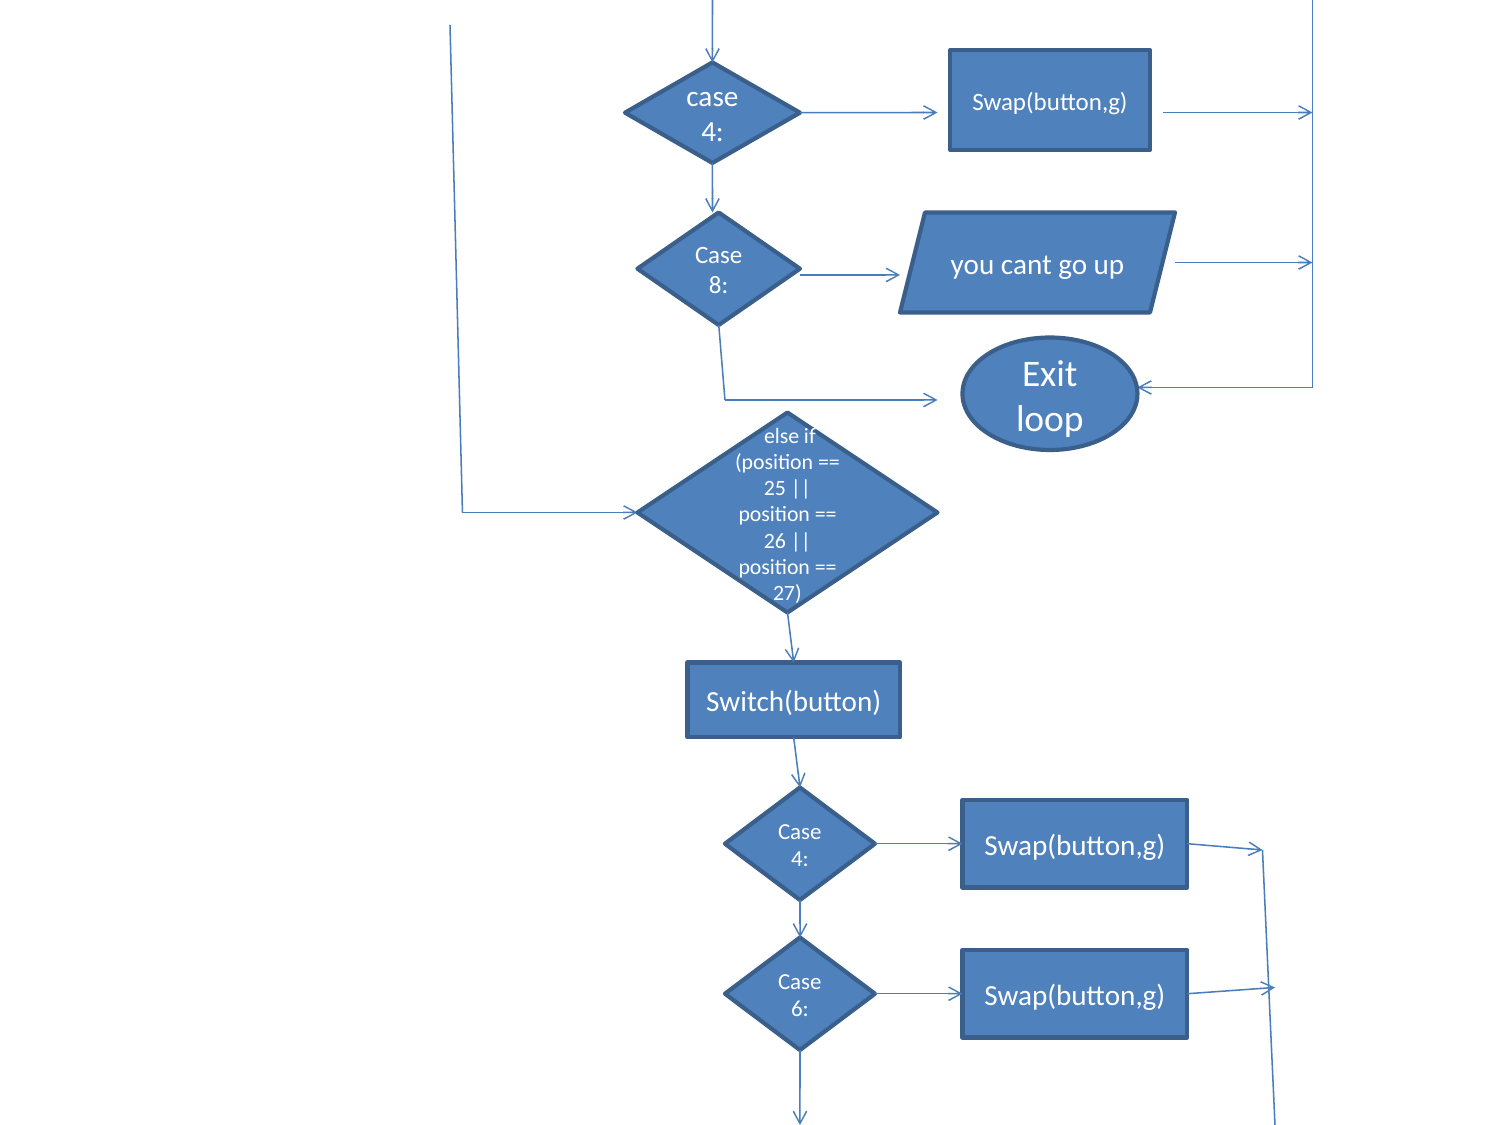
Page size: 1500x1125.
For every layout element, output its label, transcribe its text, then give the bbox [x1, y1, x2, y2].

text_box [718, 324, 726, 401]
text_box Switch(button) [685, 660, 902, 739]
text_box Swap(button,g) [960, 798, 1189, 890]
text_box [793, 737, 801, 788]
text_box case 4: [622, 62, 802, 165]
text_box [449, 24, 463, 513]
text_box else if (position == 25 || position == 26 || position == 27) [635, 410, 940, 613]
text_box Case 6: [722, 937, 877, 1052]
text_box Case 4: [722, 787, 877, 902]
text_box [1187, 843, 1263, 851]
text_box you cant go up [897, 210, 1178, 315]
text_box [1187, 987, 1257, 994]
text_box Exit loop [960, 335, 1140, 453]
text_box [1262, 849, 1276, 1125]
text_box Case 8: [635, 210, 803, 326]
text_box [787, 612, 794, 663]
text_box Swap(button,g) [960, 948, 1189, 1040]
text_box Swap(button,g) [948, 48, 1152, 152]
